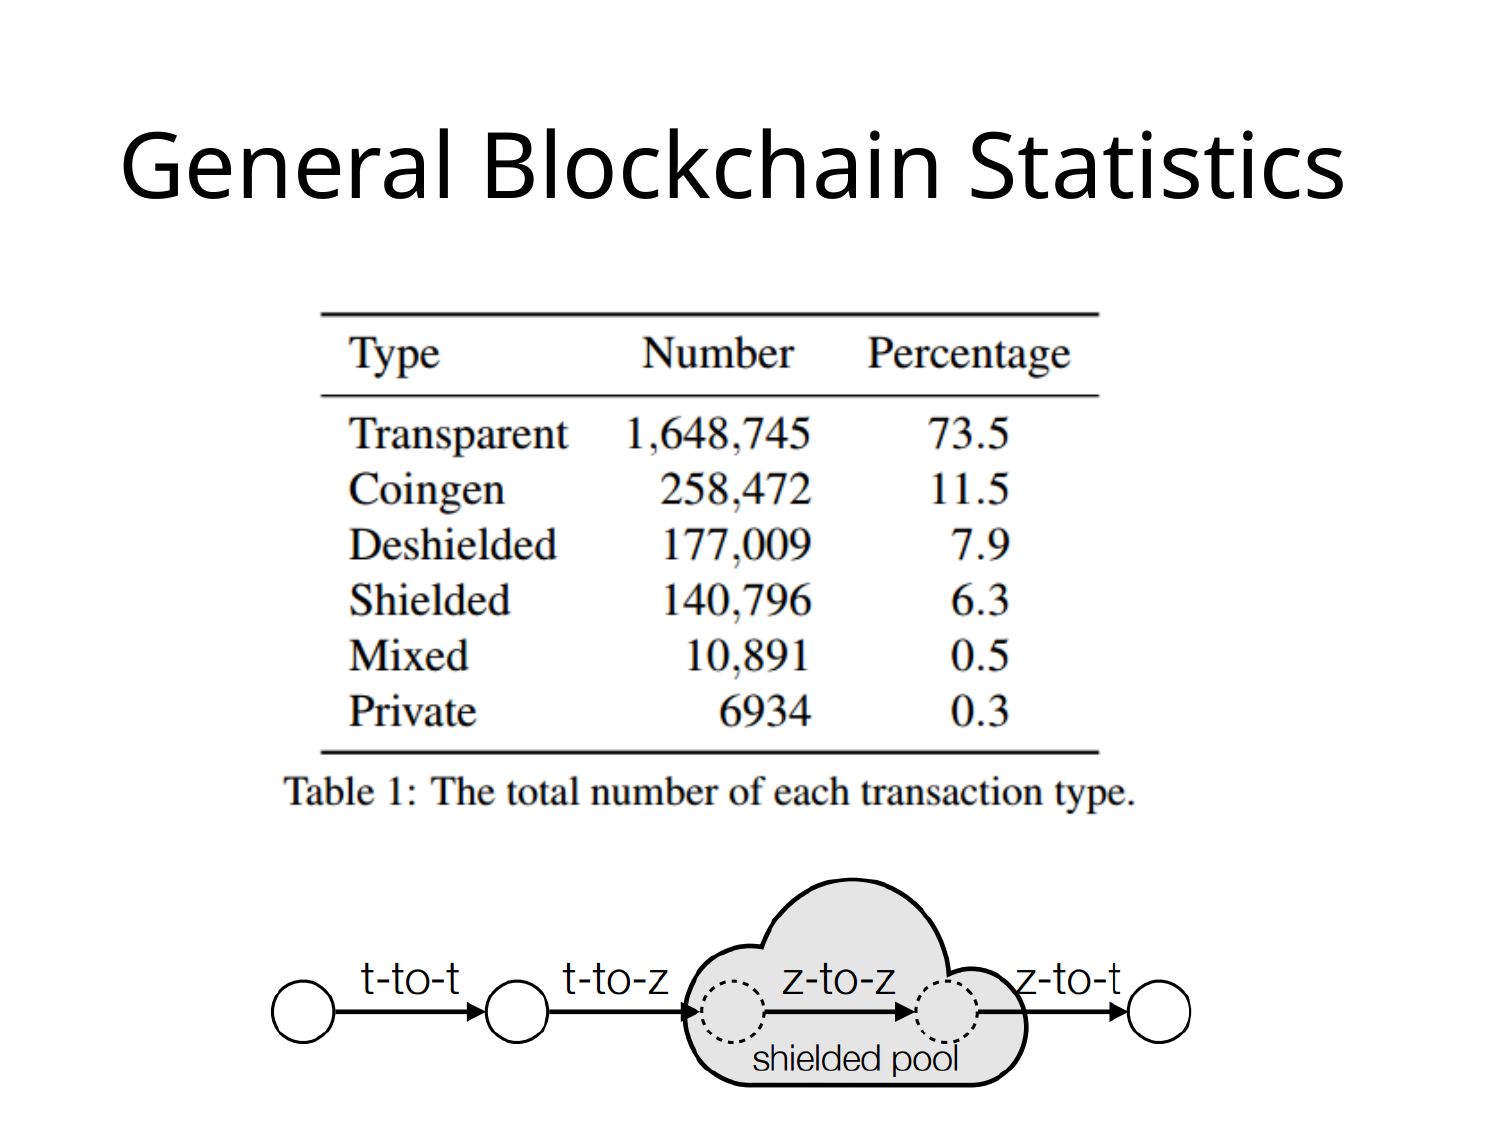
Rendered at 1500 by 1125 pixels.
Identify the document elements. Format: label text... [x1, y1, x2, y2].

title General Blockchain Statistics [103, 59, 1397, 278]
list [273, 257, 1156, 840]
picture [203, 840, 1227, 1109]
